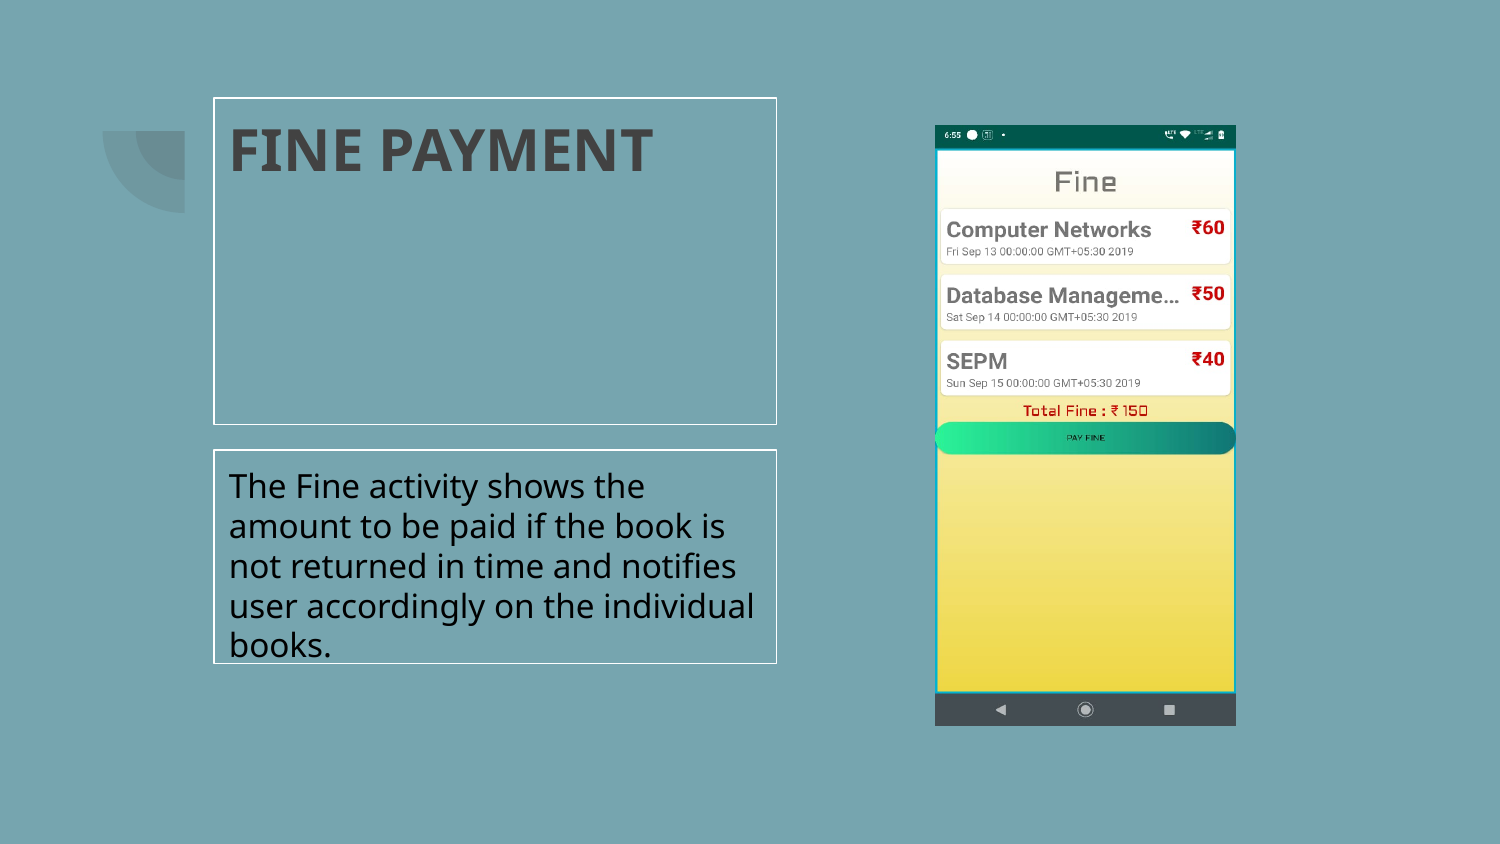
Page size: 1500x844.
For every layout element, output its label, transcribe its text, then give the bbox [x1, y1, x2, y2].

title FINE PAYMENT [213, 97, 777, 425]
picture [935, 125, 1236, 727]
subtitle The Fine activity shows the amount to be paid if the book is not returned in time and notifies user accordingly on the individual books. [213, 449, 777, 664]
